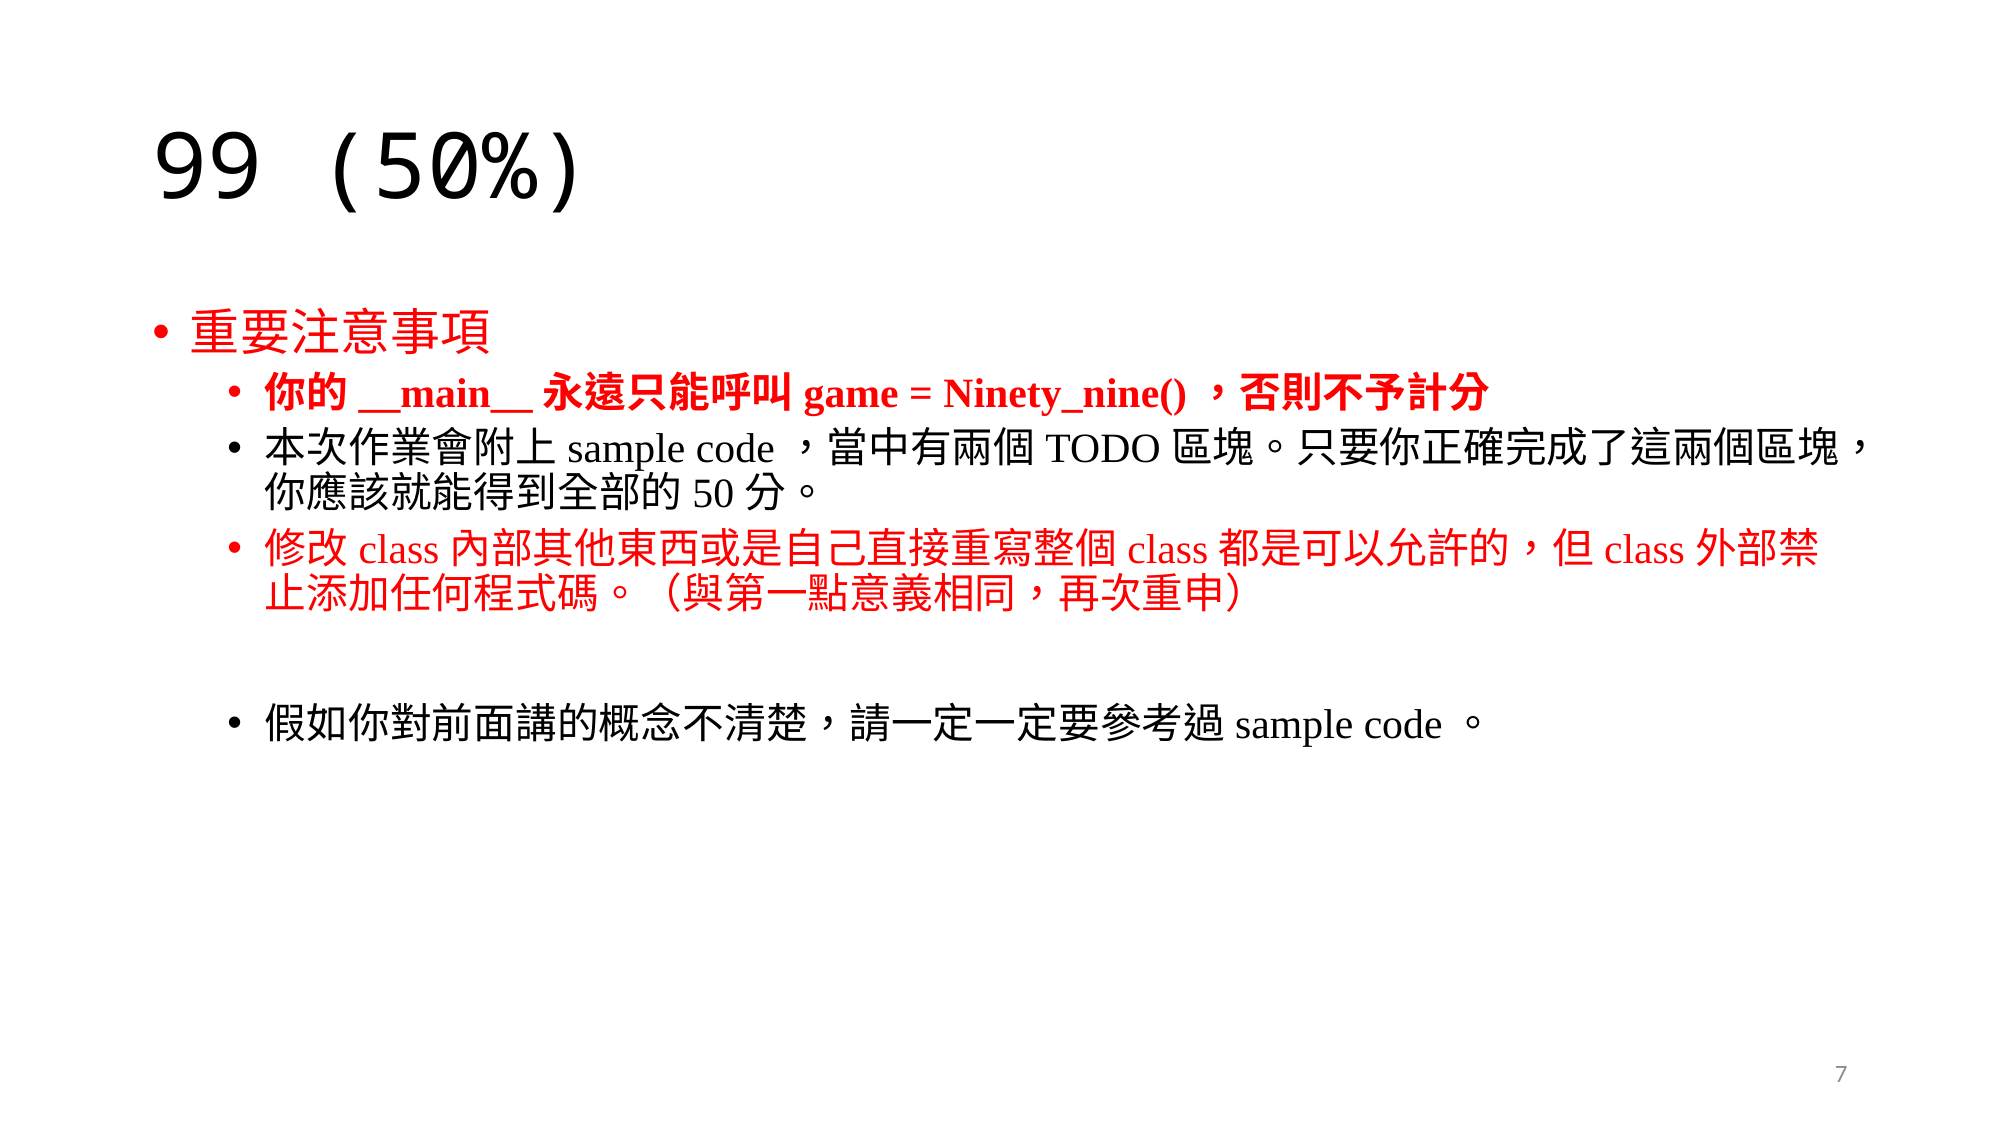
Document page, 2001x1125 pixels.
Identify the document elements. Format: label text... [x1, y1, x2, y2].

slide_number 7 [1412, 1042, 1863, 1103]
list 重要注意事項 你的__main__永遠只能呼叫game = Ninety_nine()，否則不予計分 本次作業會附上sample code，當中有兩個TODO區塊。只要你正確完成了這兩個區塊，你應該就能得到全部的50分。 修改class內部其他東西或是自己直接重寫整個class都是可以允許的，但class外部禁止添加任何程式碼。（與第一點意義相同，再次重申） 假如你對前面講的概念不清楚，請一定一定要參考過sample code。 [137, 299, 1863, 1043]
title 99 (50%) [137, 59, 1863, 278]
